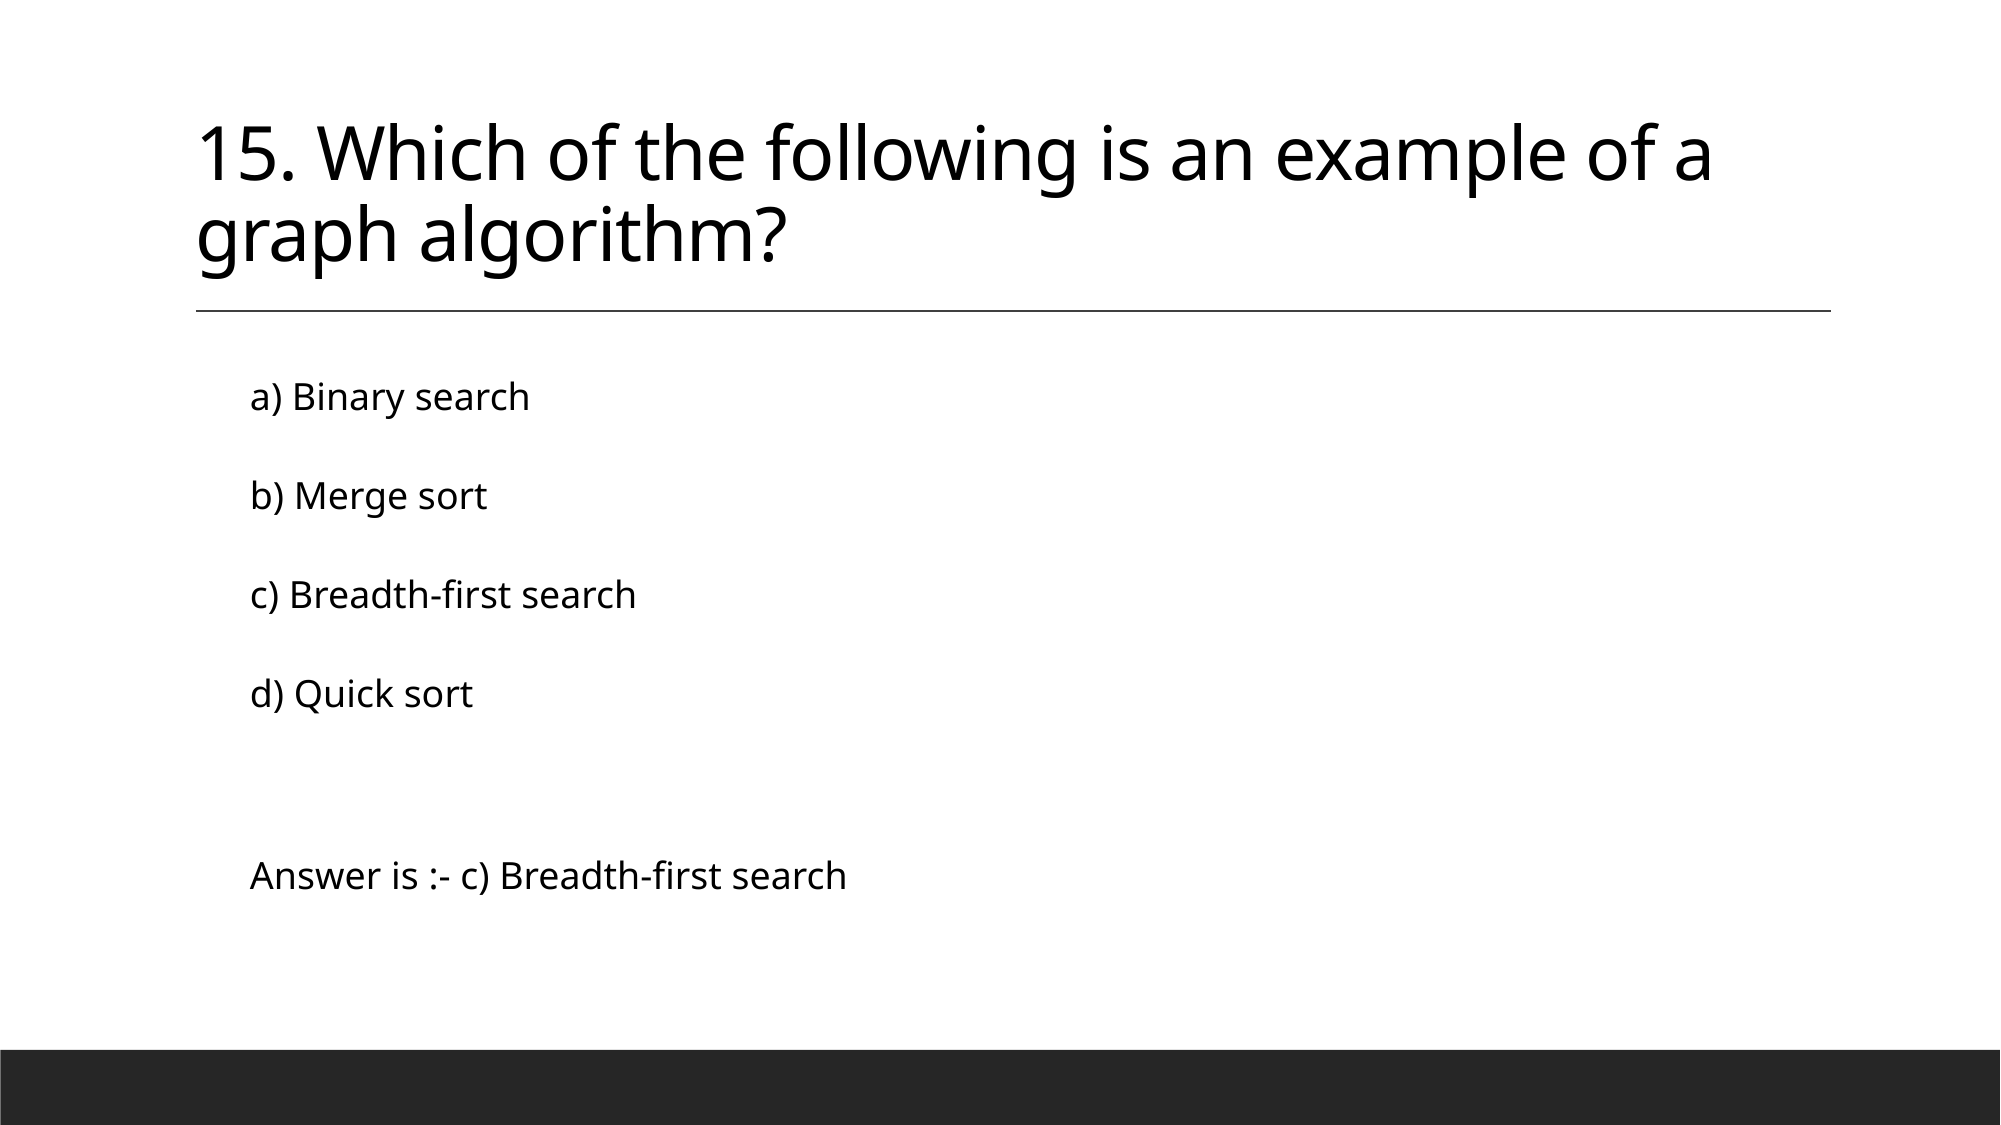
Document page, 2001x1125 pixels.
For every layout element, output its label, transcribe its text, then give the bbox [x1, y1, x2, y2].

title 15. Which of the following is an example of a graph algorithm? [180, 47, 1830, 285]
list a) Binary search b) Merge sort c) Breadth-first search d) Quick sort [174, 361, 1825, 752]
text_box Answer is :- c) Breadth-first search [174, 840, 1825, 915]
